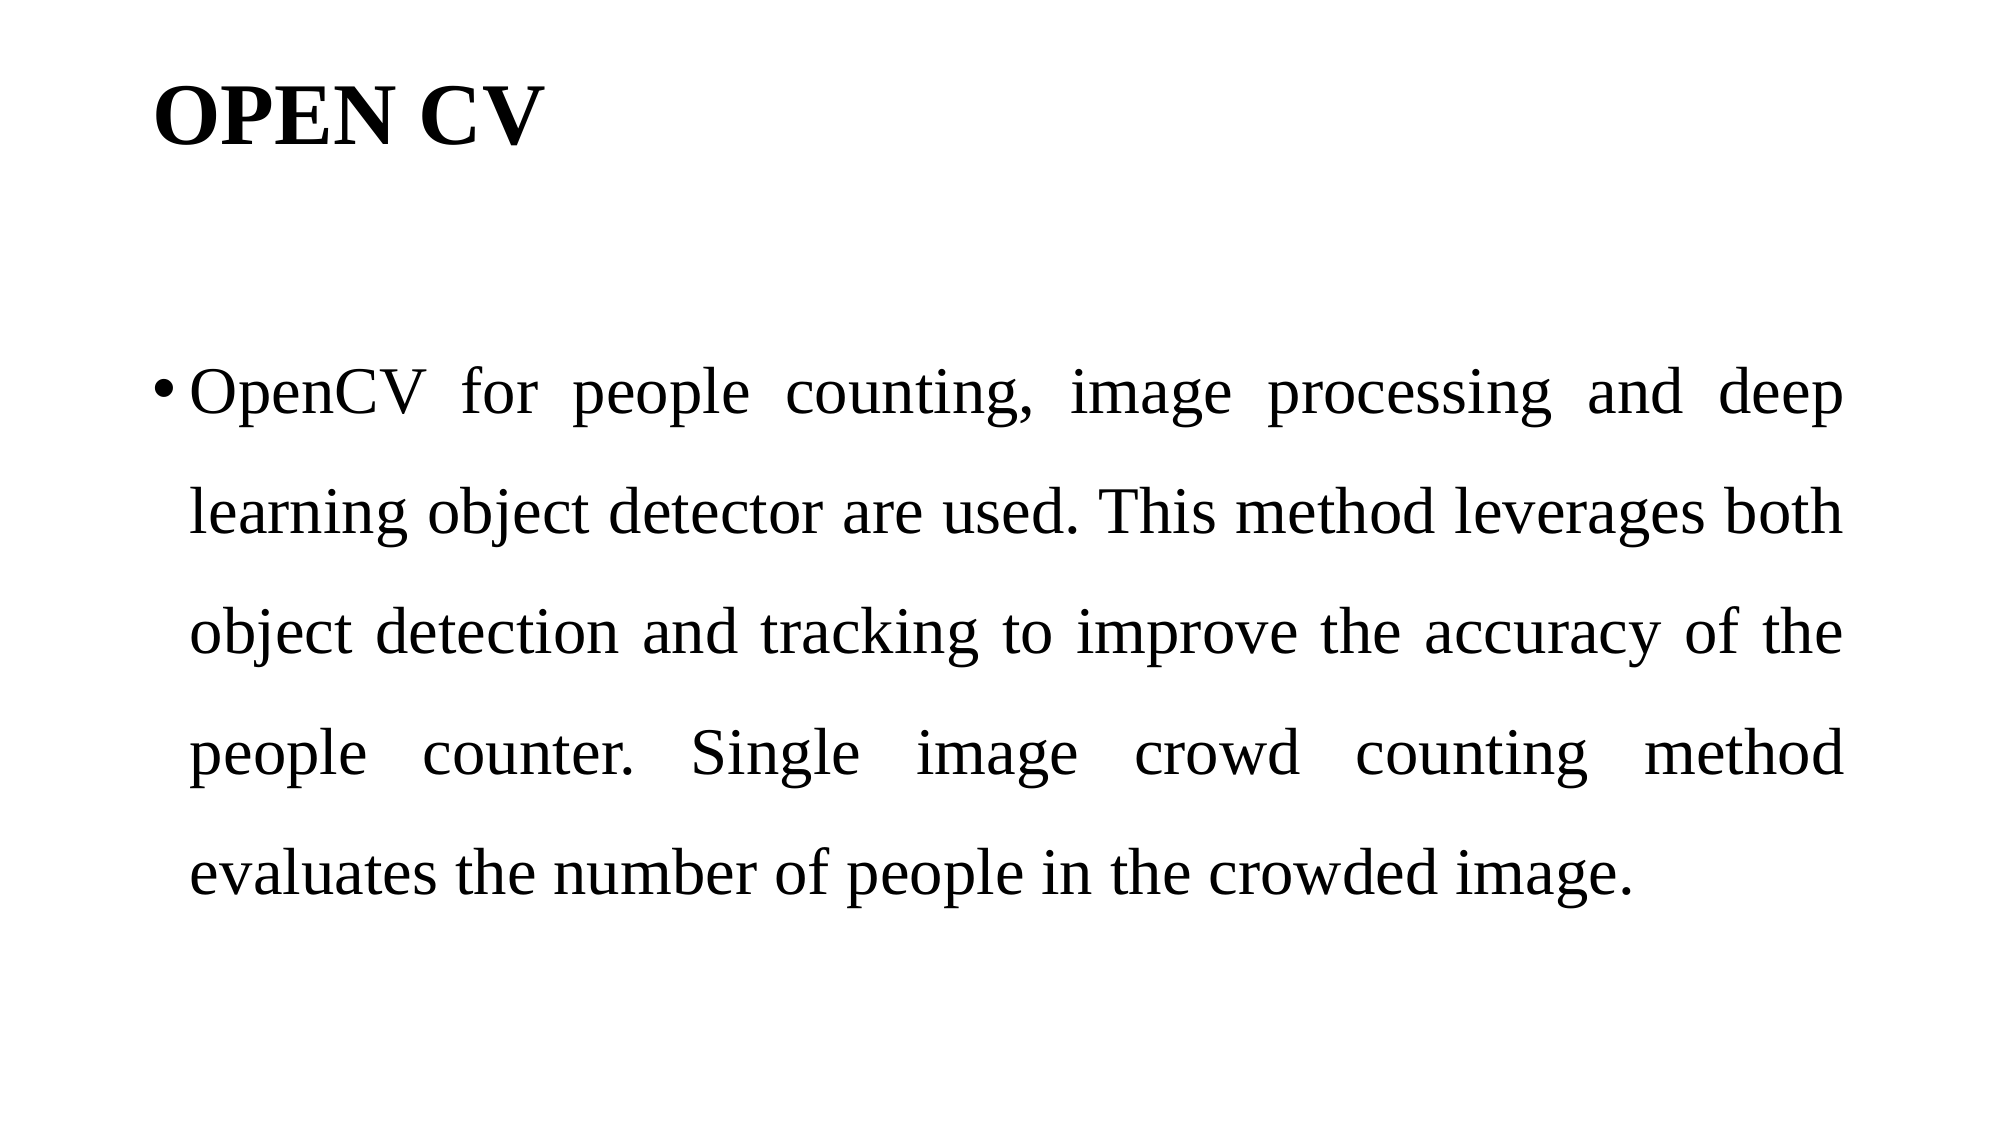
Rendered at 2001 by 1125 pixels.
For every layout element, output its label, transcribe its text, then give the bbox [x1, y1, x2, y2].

title OPEN CV [137, 59, 1863, 278]
list OpenCV for people counting, image processing and deep learning object detector are used. This method leverages both object detection and tracking to improve the accuracy of the people counter. Single image crowd counting method evaluates the number of people in the crowded image. [137, 299, 1863, 1014]
